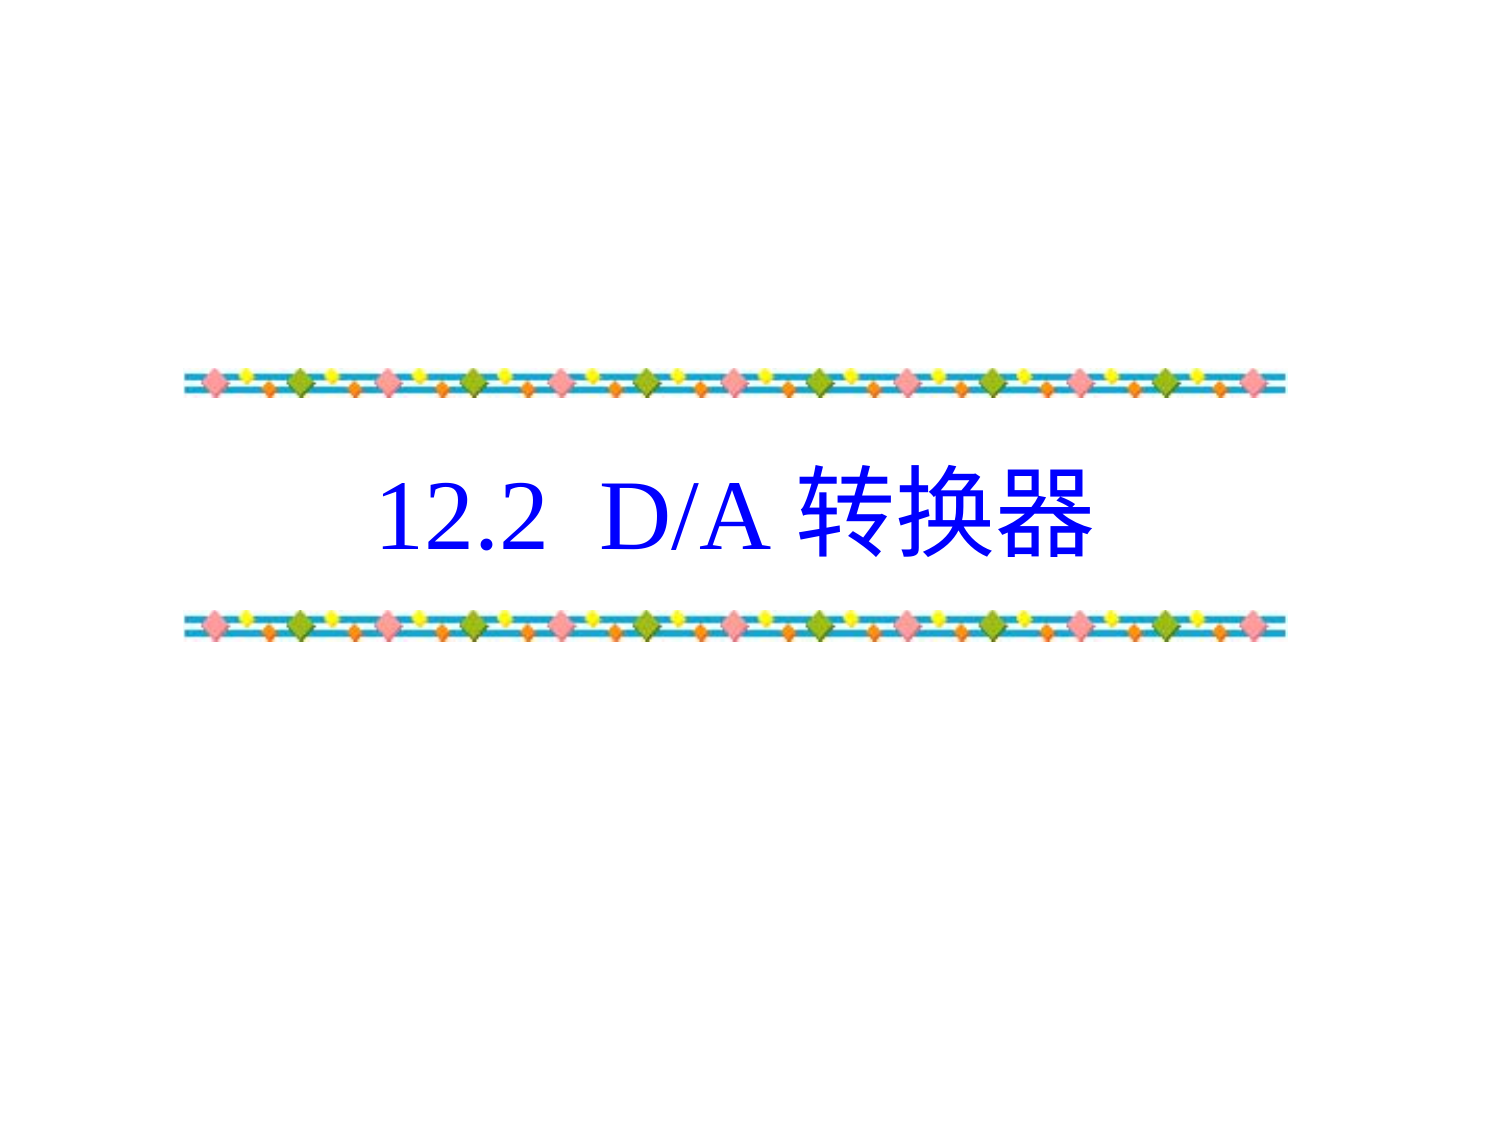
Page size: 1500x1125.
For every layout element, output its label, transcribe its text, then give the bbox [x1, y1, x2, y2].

title 12.2 D/A转换器 [183, 444, 1288, 575]
picture [183, 610, 1288, 642]
picture [183, 368, 1288, 398]
